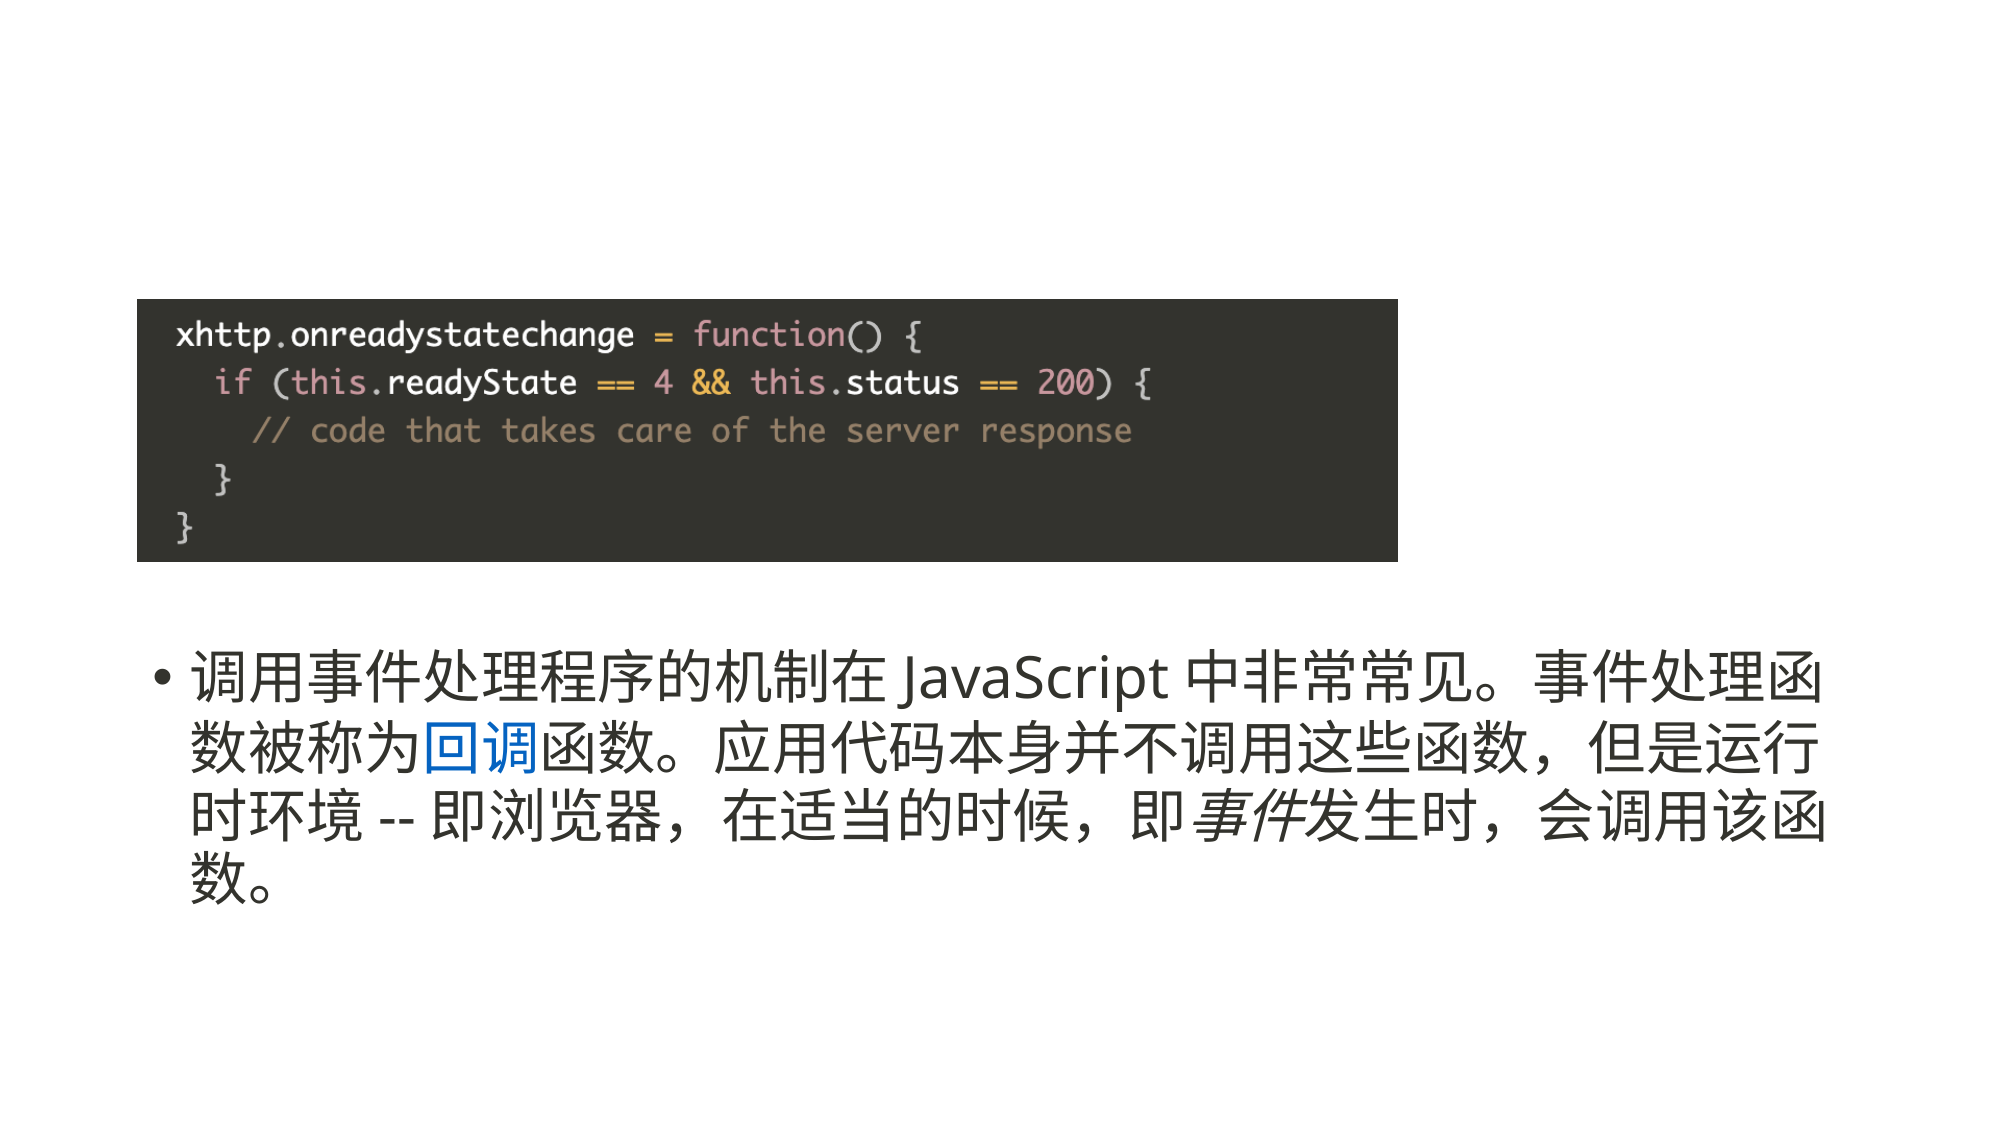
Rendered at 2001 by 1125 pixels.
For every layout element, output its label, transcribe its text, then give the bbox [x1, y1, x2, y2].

picture [137, 299, 1398, 562]
list 调用事件处理程序的机制在JavaScript中非常常见。事件处理函数被称为回调函数。应用代码本身并不调用这些函数，但是运行时环境--即浏览器，在适当的时候，即事件发生时，会调用该函数。 [137, 299, 1863, 1014]
